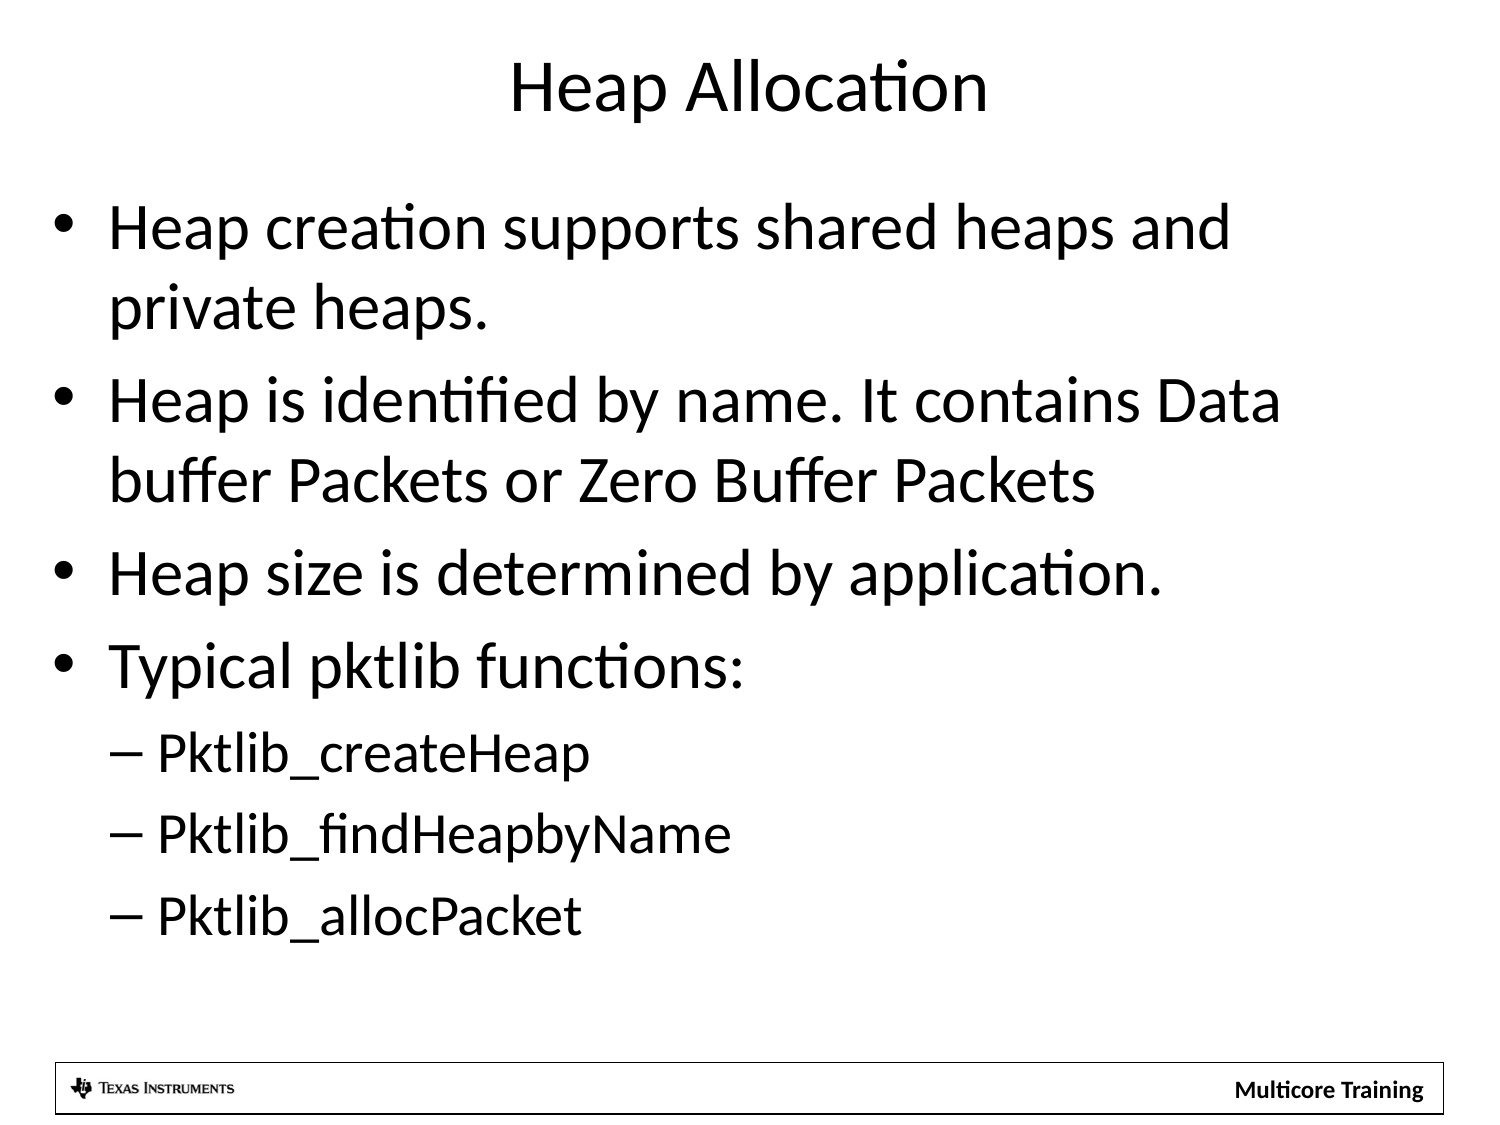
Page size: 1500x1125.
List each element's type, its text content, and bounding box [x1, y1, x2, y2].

list Heap creation supports shared heaps and private heaps. Heap is identified by name. It contains Data buffer Packets or Zero Buffer Packets Heap size is determined by application. Typical pktlib functions: Pktlib_createHeap Pktlib_findHeapbyName Pktlib_allocPacket [37, 174, 1388, 1001]
title Heap Allocation [74, 12, 1426, 151]
picture [59, 1066, 245, 1110]
